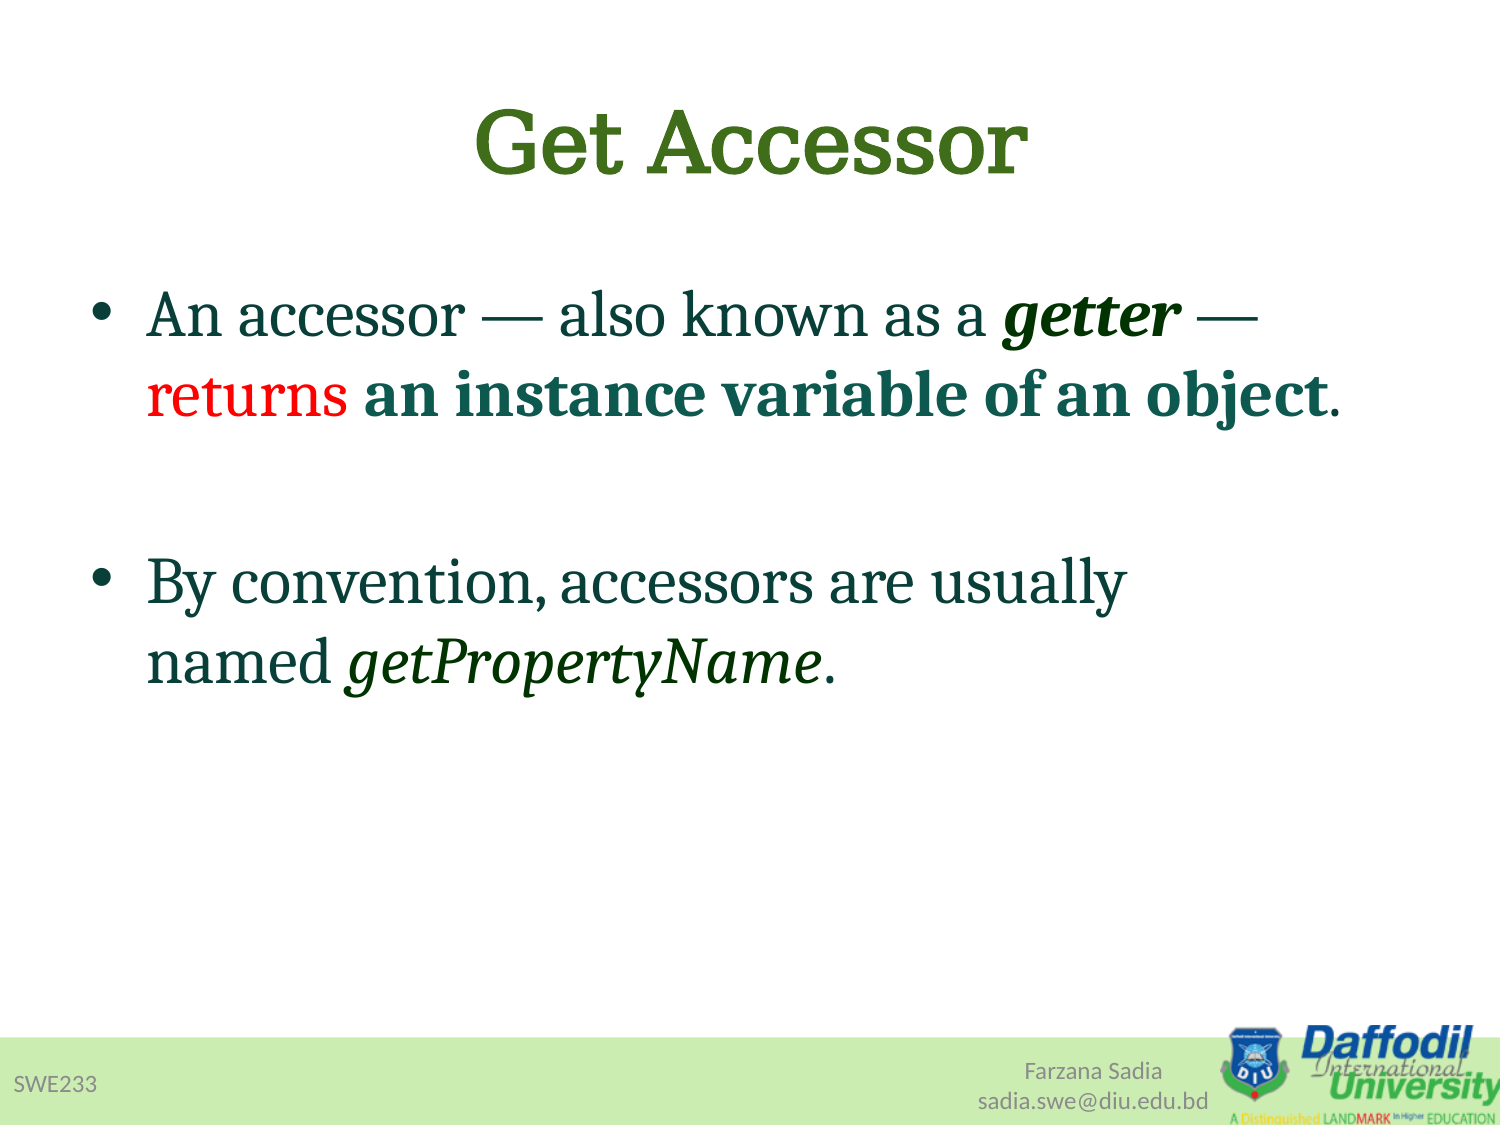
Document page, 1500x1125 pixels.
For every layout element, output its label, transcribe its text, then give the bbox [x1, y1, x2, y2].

picture [1220, 1025, 1500, 1125]
list An accessor — also known as a getter — returns an instance variable of an object. By convention, accessors are usually named getPropertyName. [75, 262, 1425, 1005]
title Get Accessor [75, 45, 1425, 233]
